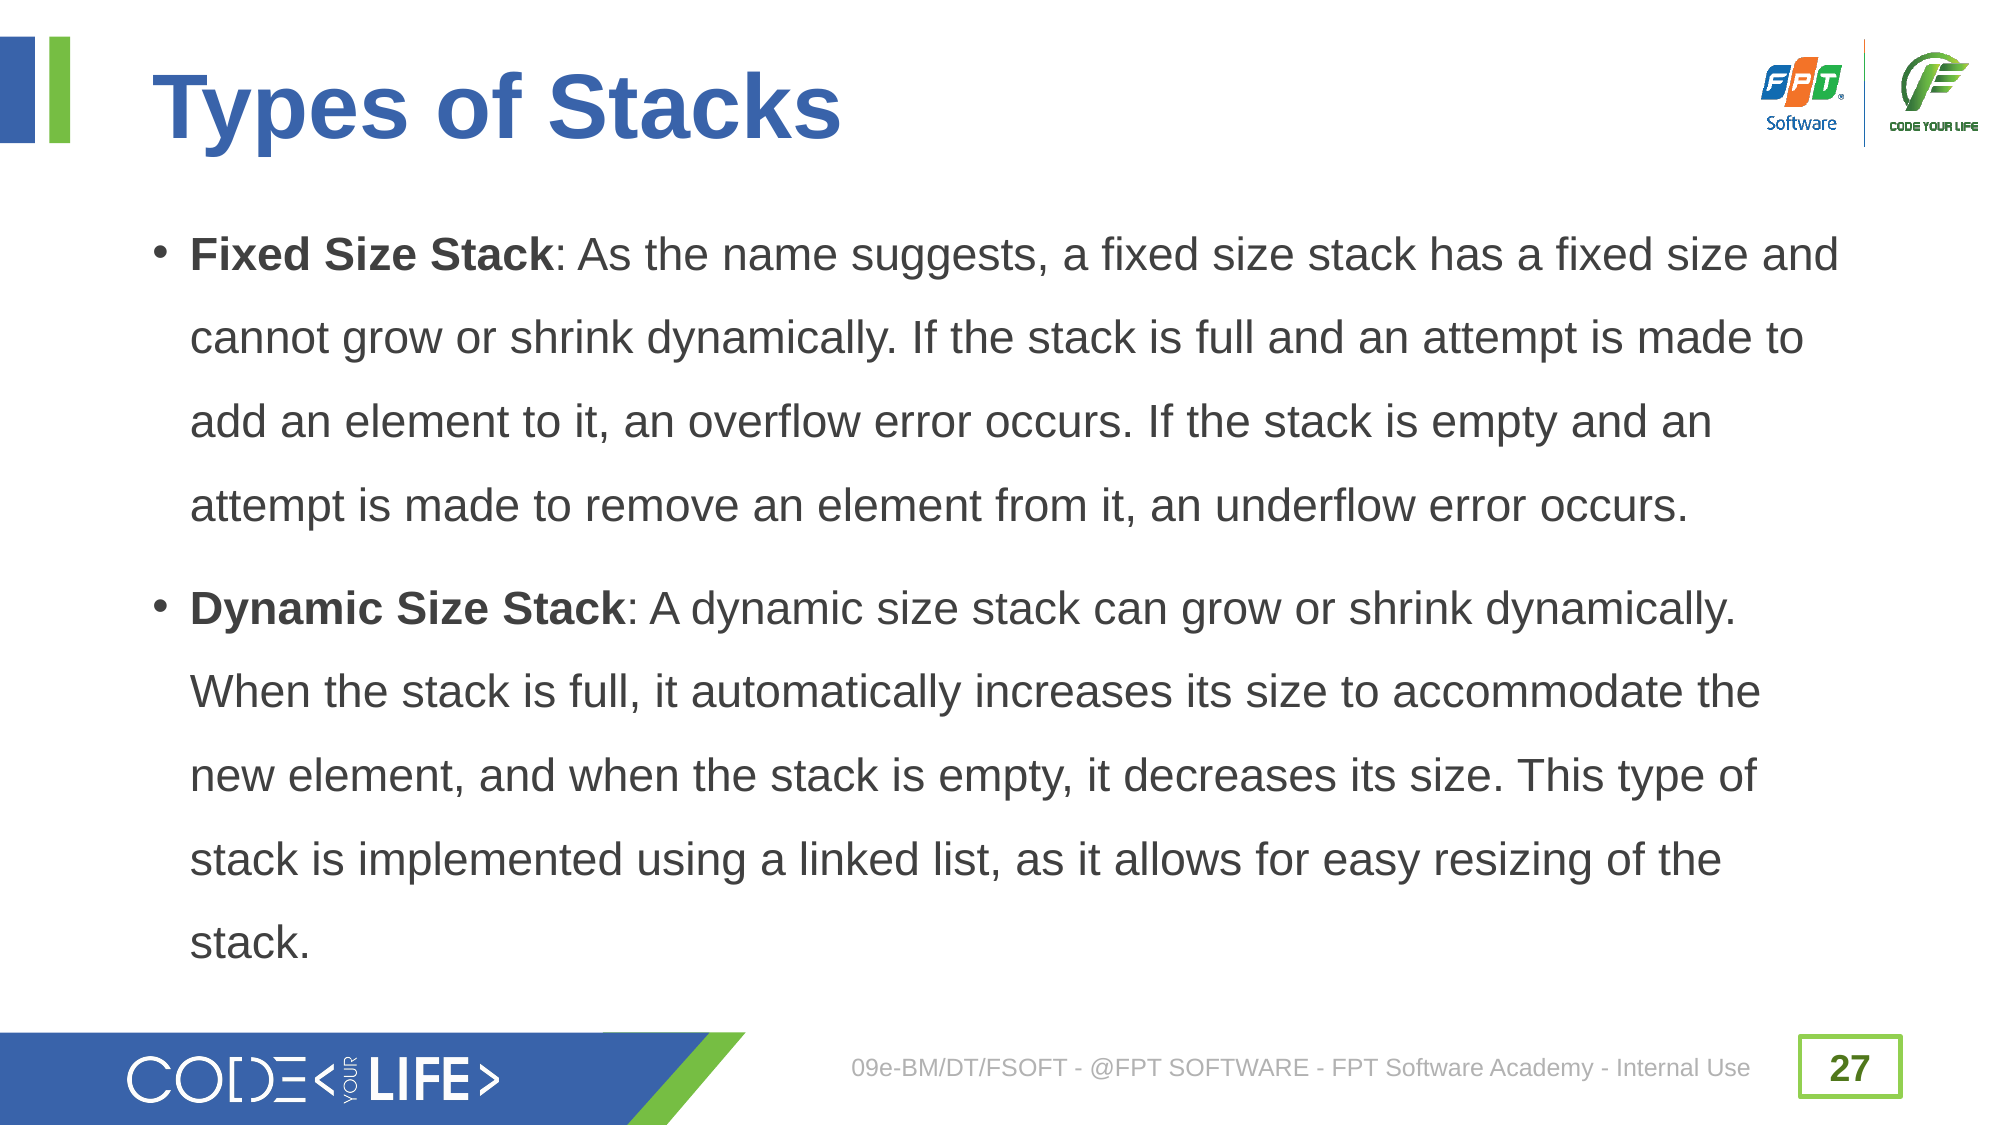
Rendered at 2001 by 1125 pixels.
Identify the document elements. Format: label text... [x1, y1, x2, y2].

title Types of Stacks [137, 29, 1863, 188]
picture [127, 1056, 499, 1104]
slide_number 27 [1798, 1034, 1903, 1099]
list Fixed Size Stack: As the name suggests, a fixed size stack has a fixed size and cannot grow or shrink dynamically. If the stack is full and an attempt is made to add an element to it, an overflow error occurs. If the stack is empty and an attempt is made to remove an element from it, an underflow error occurs. Dynamic Size Stack: A dynamic size stack can grow or shrink dynamically. When the stack is full, it automatically increases its size to accommodate the new element, and when the stack is empty, it decreases its size. This type of stack is implemented using a linked list, as it allows for easy resizing of the stack. [137, 188, 1863, 1012]
picture [1741, 28, 1994, 158]
footer 09e-BM/DT/FSOFT - @FPT SOFTWARE - FPT Software Academy - Internal Use [804, 1036, 1800, 1097]
